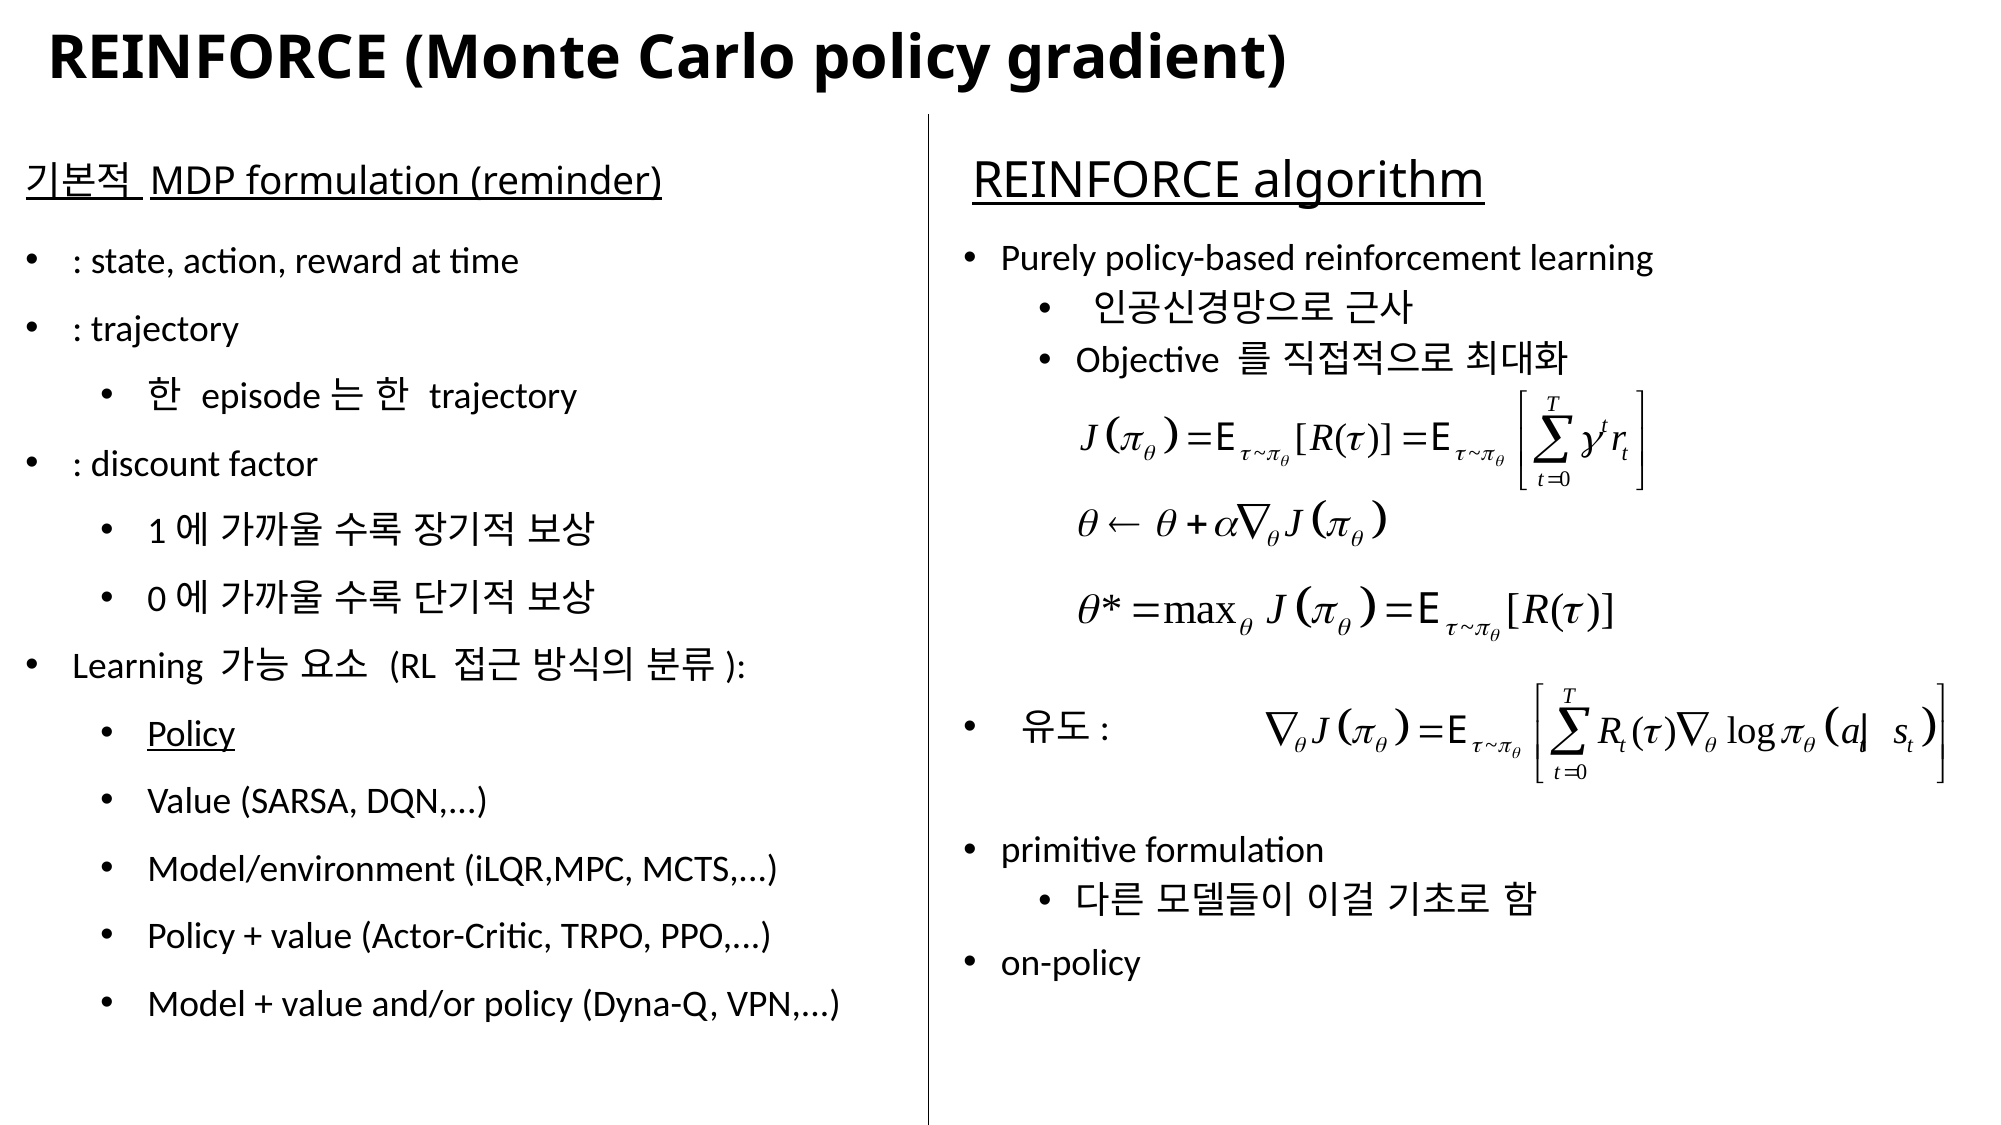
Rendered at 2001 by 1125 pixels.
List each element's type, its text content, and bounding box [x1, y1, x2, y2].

text_box REINFORCE algorithm [957, 141, 1673, 222]
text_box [1071, 382, 1658, 499]
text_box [1071, 577, 1622, 649]
title REINFORCE (Monte Carlo policy gradient) [32, 18, 1968, 100]
text_box 기본적 MDP formulation (reminder) [10, 141, 771, 222]
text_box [1261, 675, 1960, 792]
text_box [1071, 492, 1392, 560]
